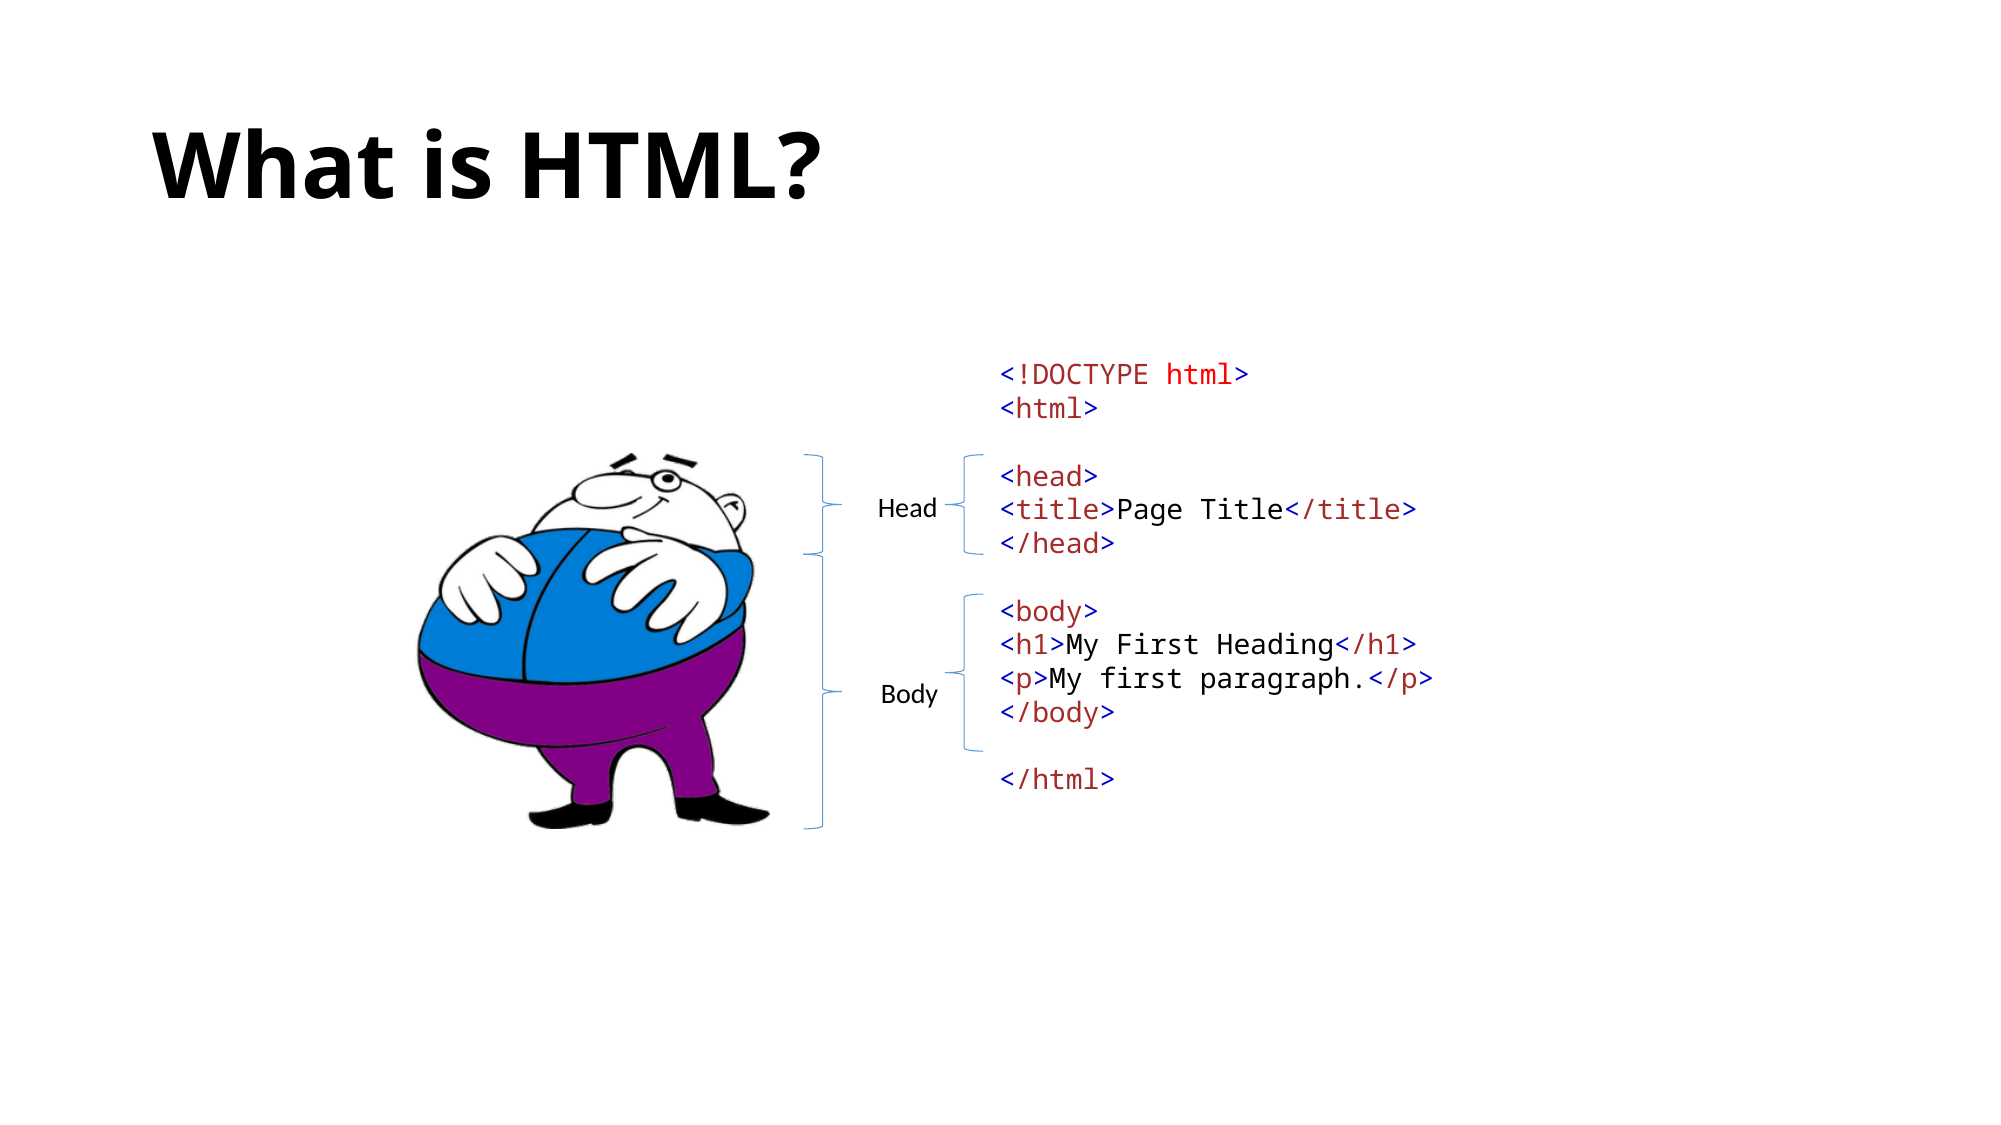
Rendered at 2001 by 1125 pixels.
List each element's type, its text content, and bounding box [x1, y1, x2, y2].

text_box [803, 454, 842, 554]
text_box [803, 553, 842, 830]
text_box <!DOCTYPE html> <html> <head> <title>Page Title</title> </head> <body> <h1>My First Heading</h1> <p>My first paragraph.</p> </body> </html> [984, 349, 1476, 803]
text_box Body [866, 668, 954, 717]
picture [415, 453, 770, 829]
text_box [944, 454, 984, 555]
text_box Head [863, 481, 953, 531]
title What is HTML? [137, 59, 1863, 278]
text_box [944, 593, 984, 752]
